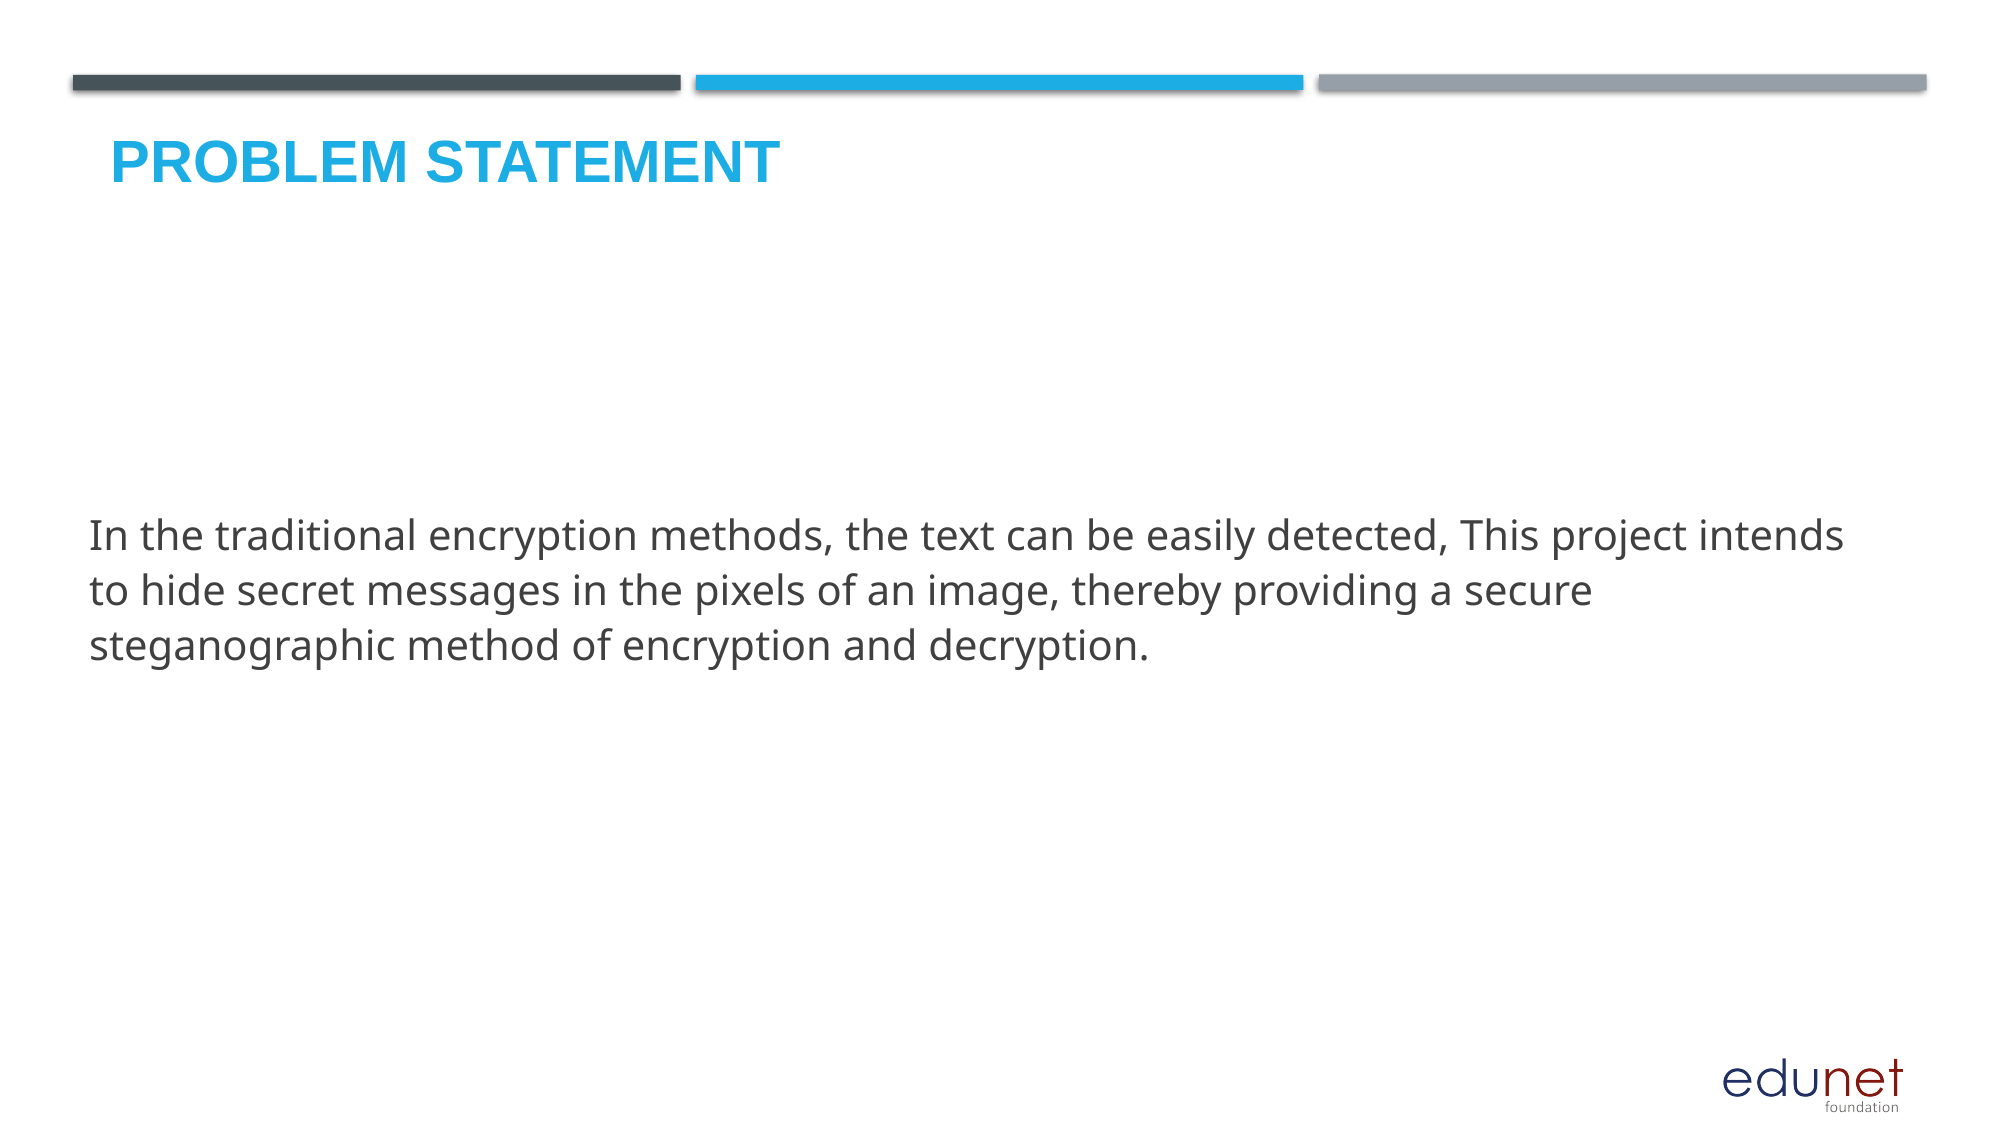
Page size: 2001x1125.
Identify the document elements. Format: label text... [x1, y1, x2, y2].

picture [1719, 1056, 1905, 1116]
title Problem Statement [95, 115, 1905, 203]
list In the traditional encryption methods, the text can be easily detected, This project intends to hide secret messages in the pixels of an image, thereby providing a secure steganographic method of encryption and decryption. [74, 203, 1884, 970]
